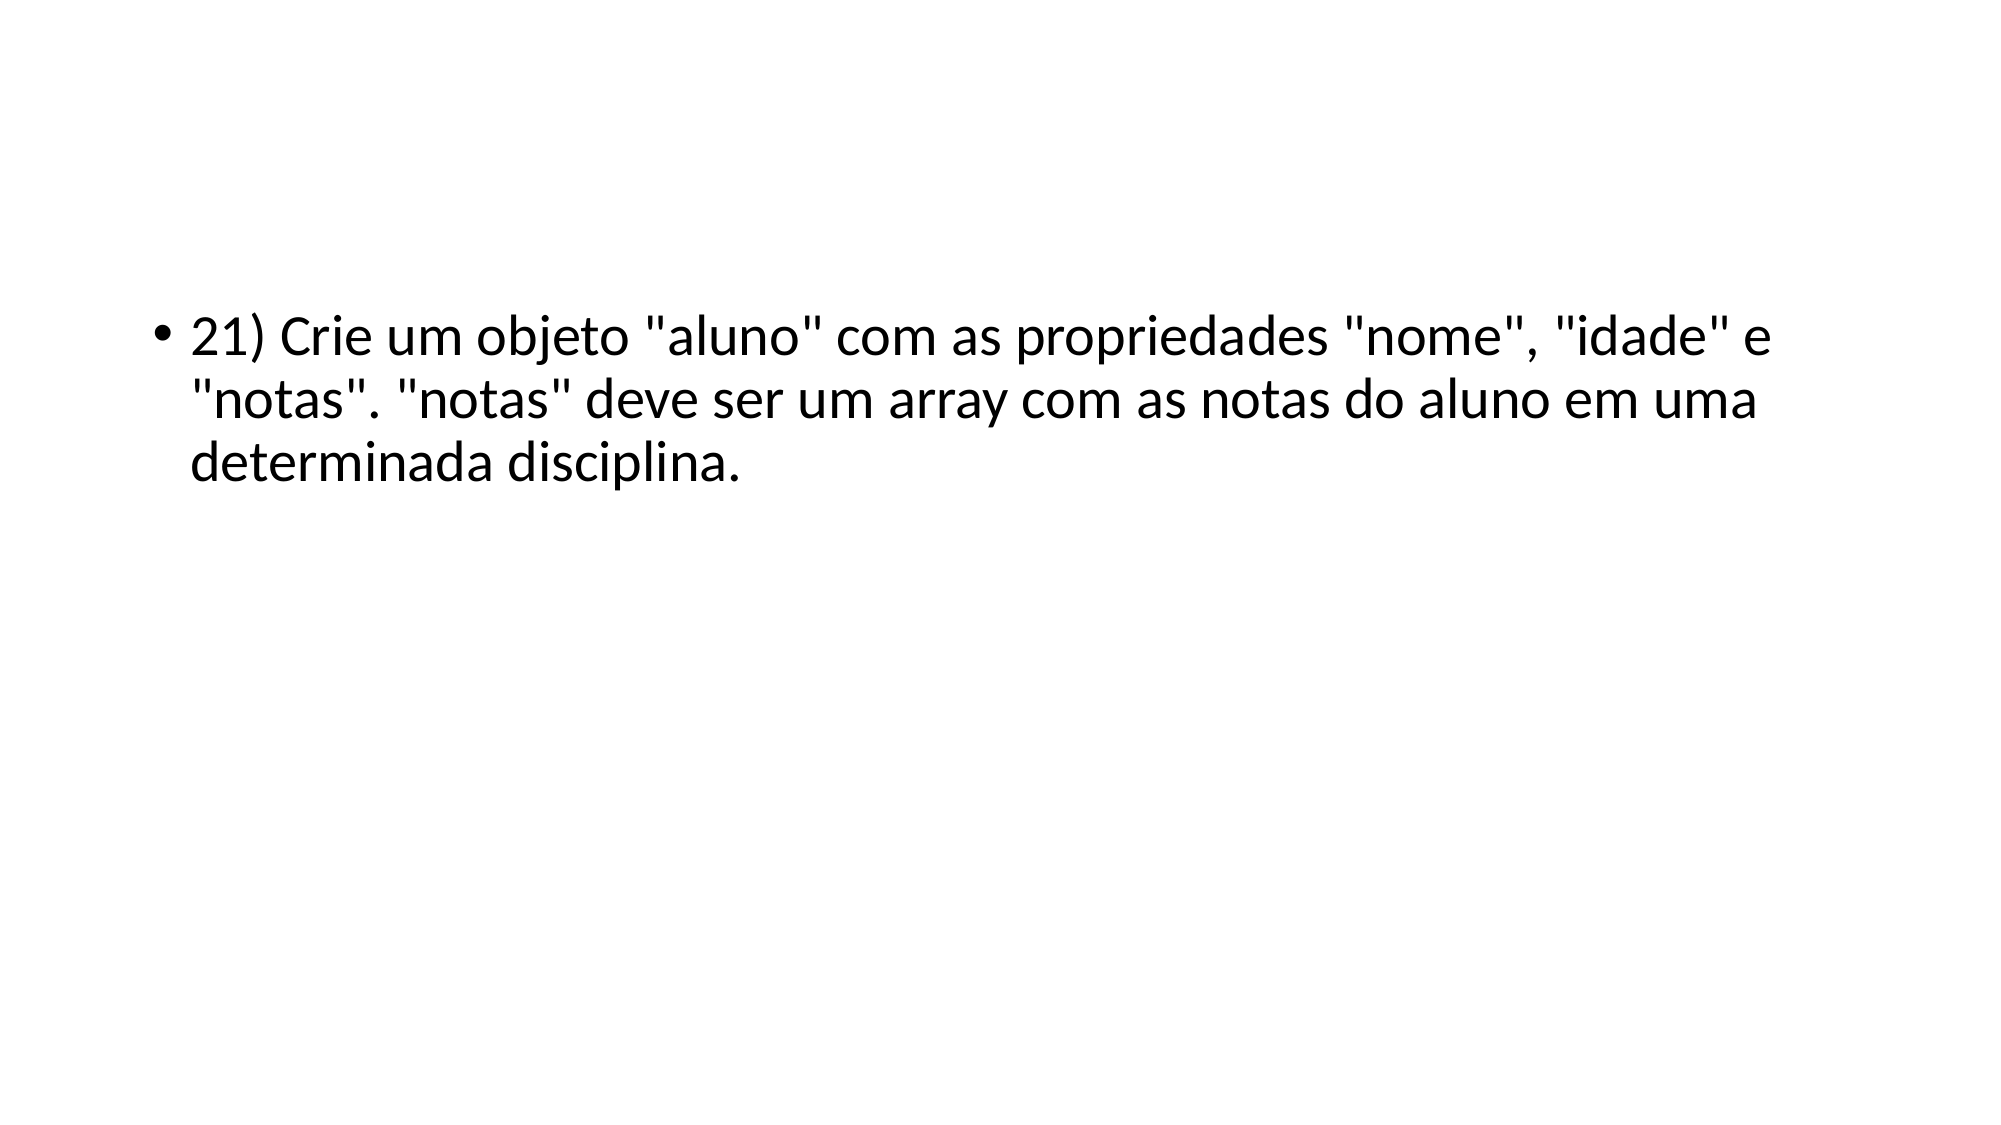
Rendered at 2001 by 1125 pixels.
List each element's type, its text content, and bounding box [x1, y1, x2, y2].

list 21) Crie um objeto "aluno" com as propriedades "nome", "idade" e "notas". "notas" deve ser um array com as notas do aluno em uma determinada disciplina. [137, 297, 1863, 1012]
